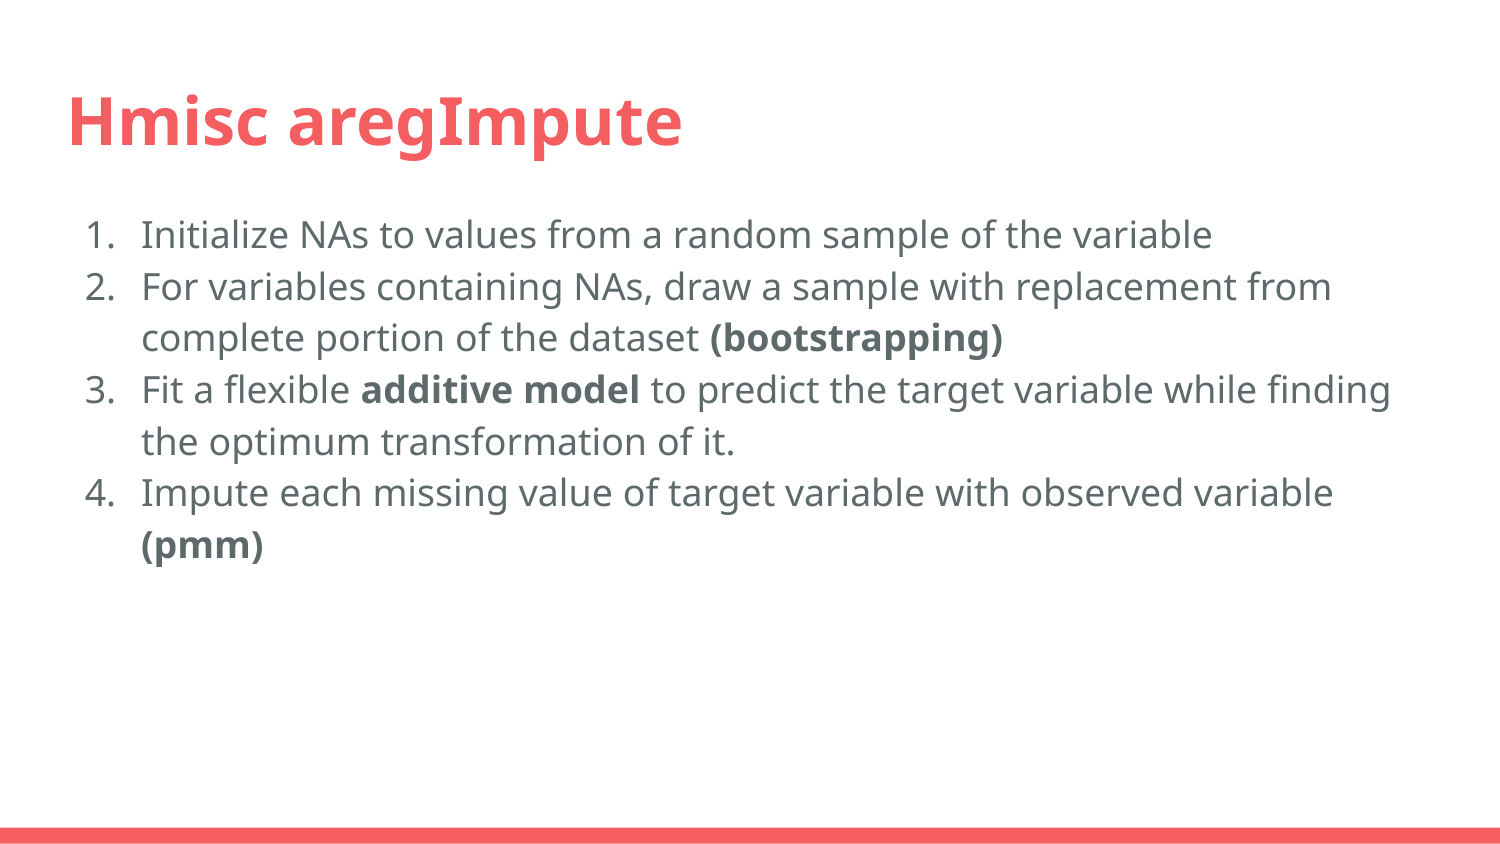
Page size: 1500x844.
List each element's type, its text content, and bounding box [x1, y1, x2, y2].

title Hmisc aregImpute [51, 64, 1449, 167]
list Initialize NAs to values from a random sample of the variable For variables containing NAs, draw a sample with replacement from complete portion of the dataset (bootstrapping) Fit a flexible additive model to predict the target variable while finding the optimum transformation of it. Impute each missing value of target variable with observed variable (pmm) [51, 189, 1449, 750]
